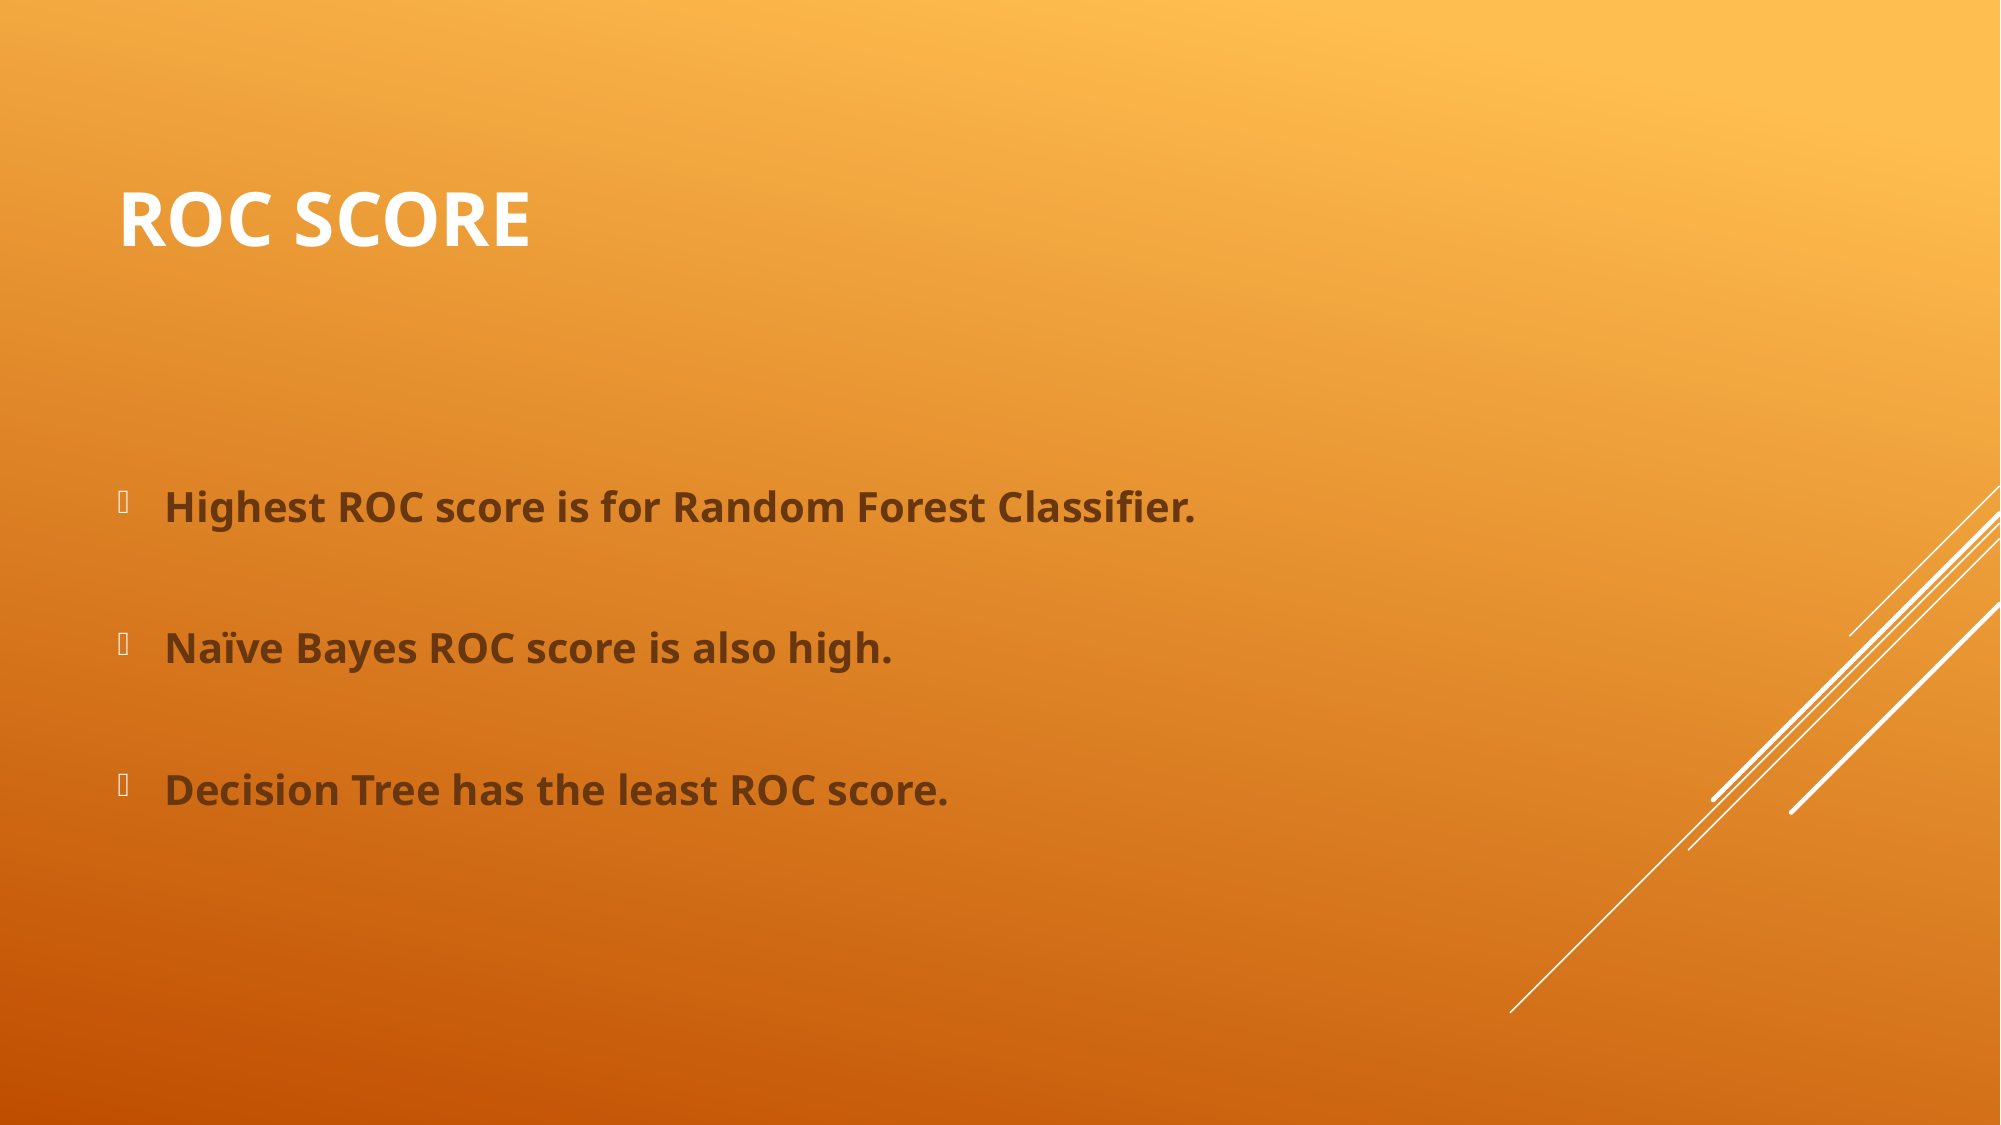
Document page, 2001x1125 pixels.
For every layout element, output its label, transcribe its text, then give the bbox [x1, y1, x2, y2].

title ROC Score [102, 92, 1503, 340]
list Highest ROC score is for Random Forest Classifier. Naïve Bayes ROC score is also high. Decision Tree has the least ROC score. [102, 350, 1503, 944]
